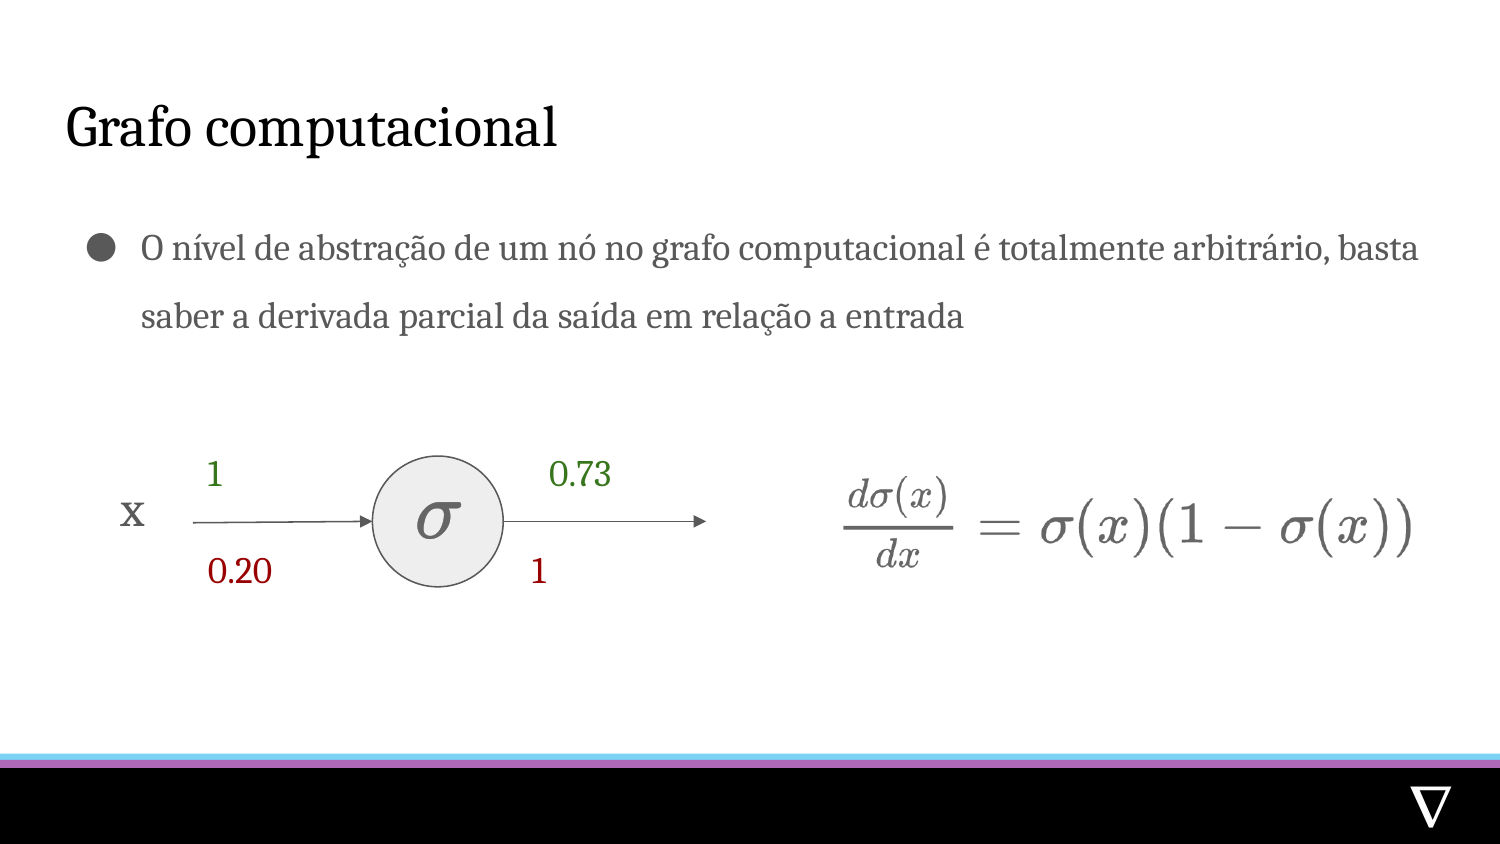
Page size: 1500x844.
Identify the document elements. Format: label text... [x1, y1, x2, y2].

text_box 0.20 [192, 531, 337, 610]
list O nível de abstração de um nó no grafo computacional é totalmente arbitrário, basta saber a derivada parcial da saída em relação a entrada [51, 185, 1449, 319]
text_box [372, 456, 504, 587]
picture [1405, 781, 1455, 831]
text_box 1 [192, 433, 249, 512]
text_box x [105, 461, 181, 545]
text_box 0.73 [534, 433, 665, 512]
picture [414, 494, 462, 549]
text_box 1 [517, 531, 662, 610]
picture [836, 469, 1416, 574]
title Grafo computacional [51, 72, 1449, 167]
